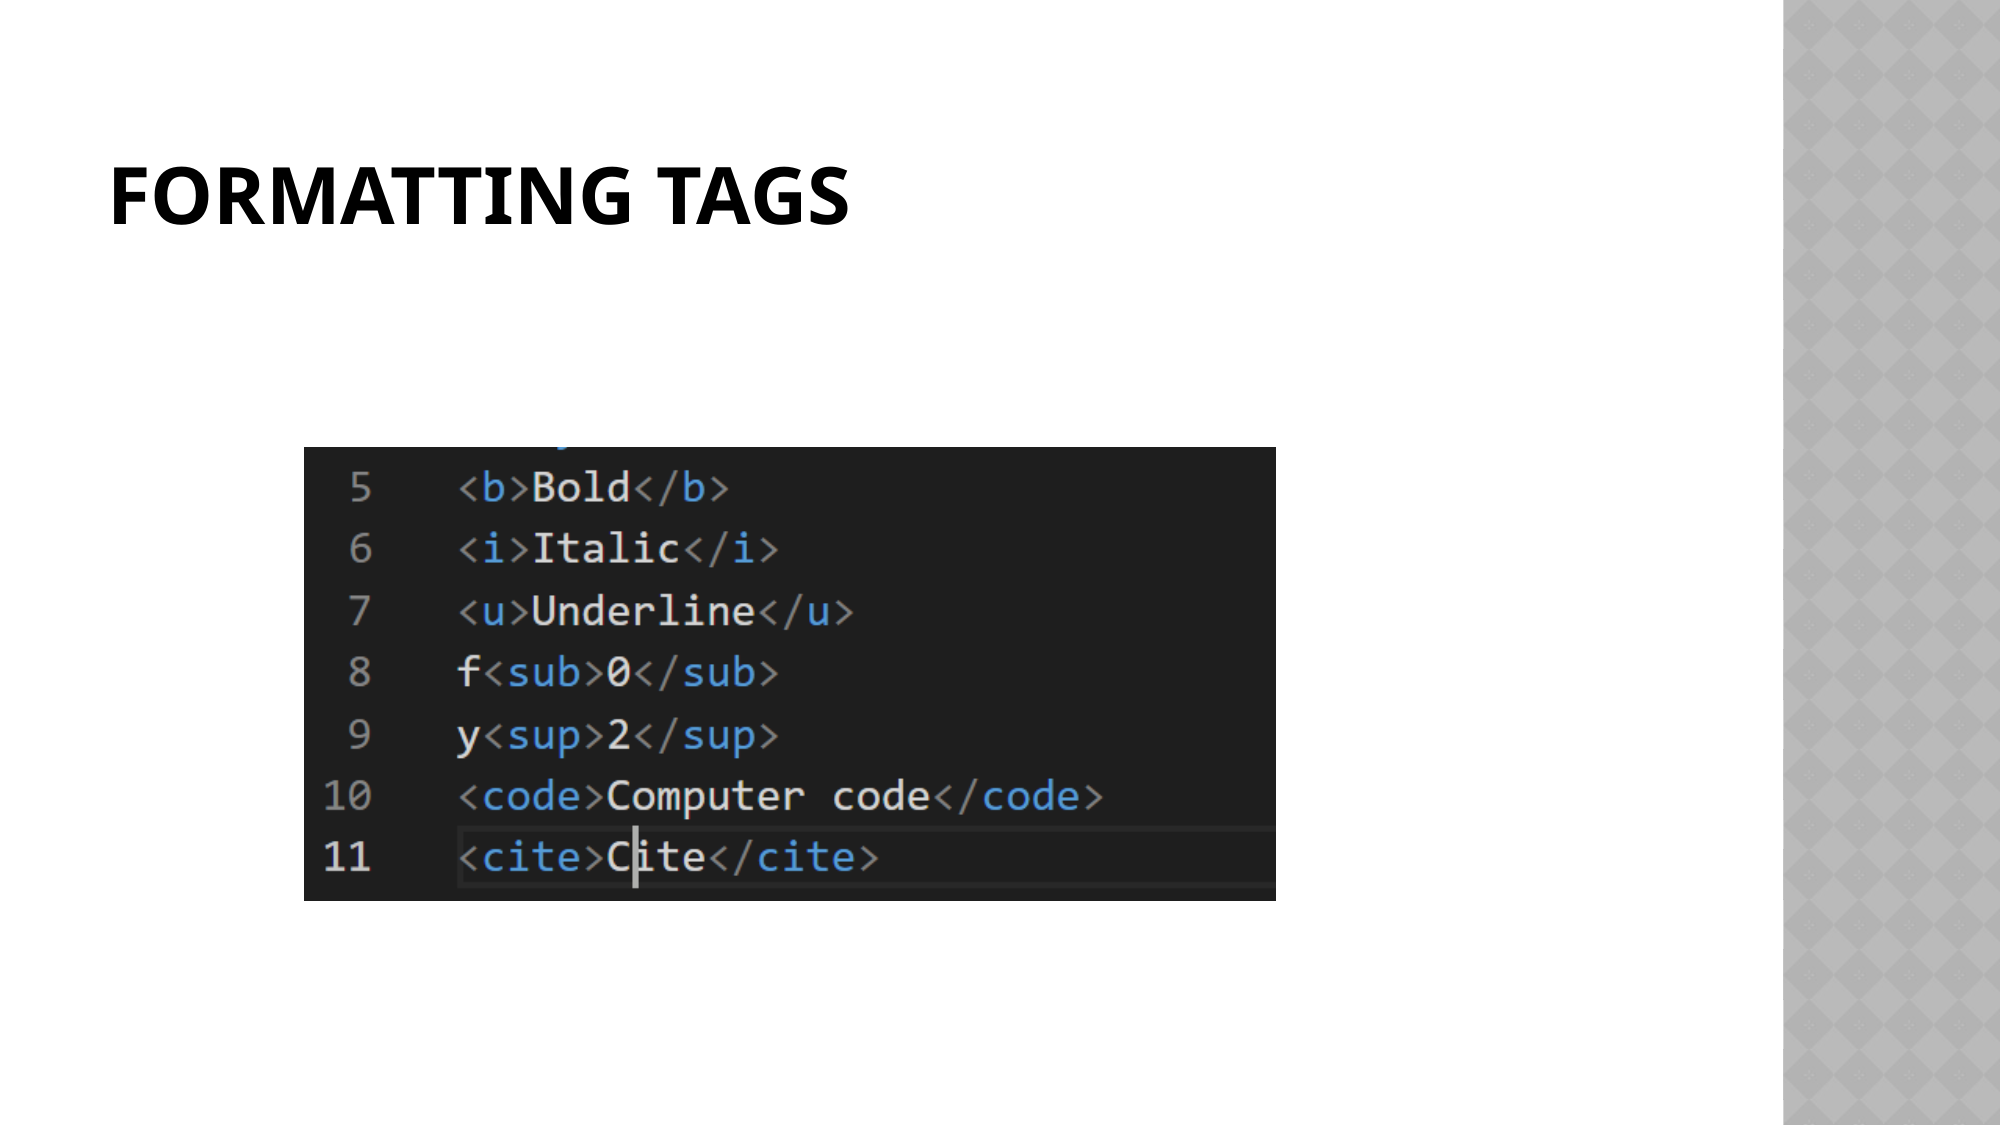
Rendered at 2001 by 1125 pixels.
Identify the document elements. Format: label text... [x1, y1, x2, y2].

picture [304, 446, 1276, 901]
title Formatting Tags [99, 52, 1684, 240]
